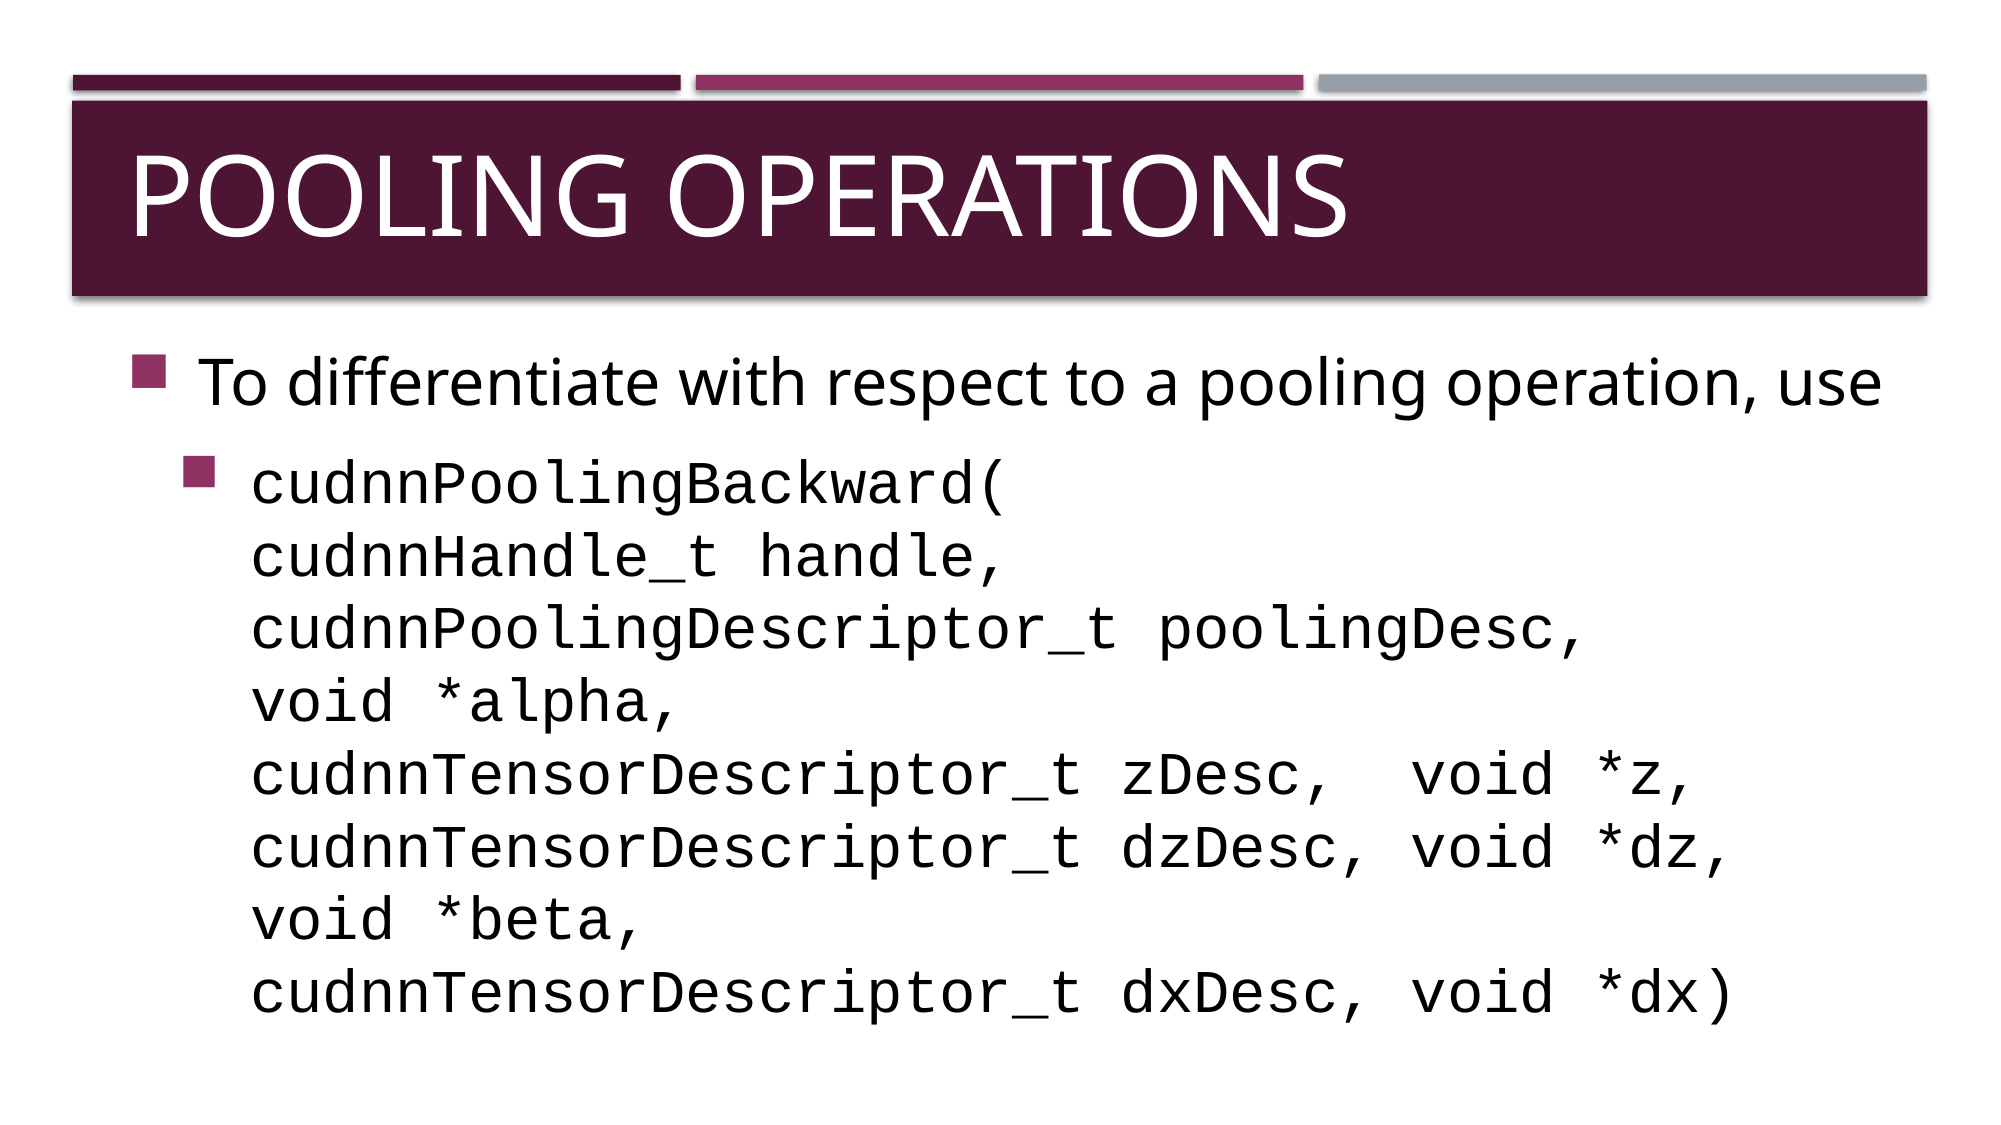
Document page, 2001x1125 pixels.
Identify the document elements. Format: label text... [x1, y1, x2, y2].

title Pooling Operations [111, 114, 1880, 267]
list To differentiate with respect to a pooling operation, use cudnnPoolingBackward( cudnnHandle_t handle, cudnnPoolingDescriptor_t poolingDesc, void *alpha, cudnnTensorDescriptor_t zDesc, void *z, cudnnTensorDescriptor_t dzDesc, void *dz, void *beta, cudnnTensorDescriptor_t dxDesc, void *dx) [111, 333, 1909, 1056]
